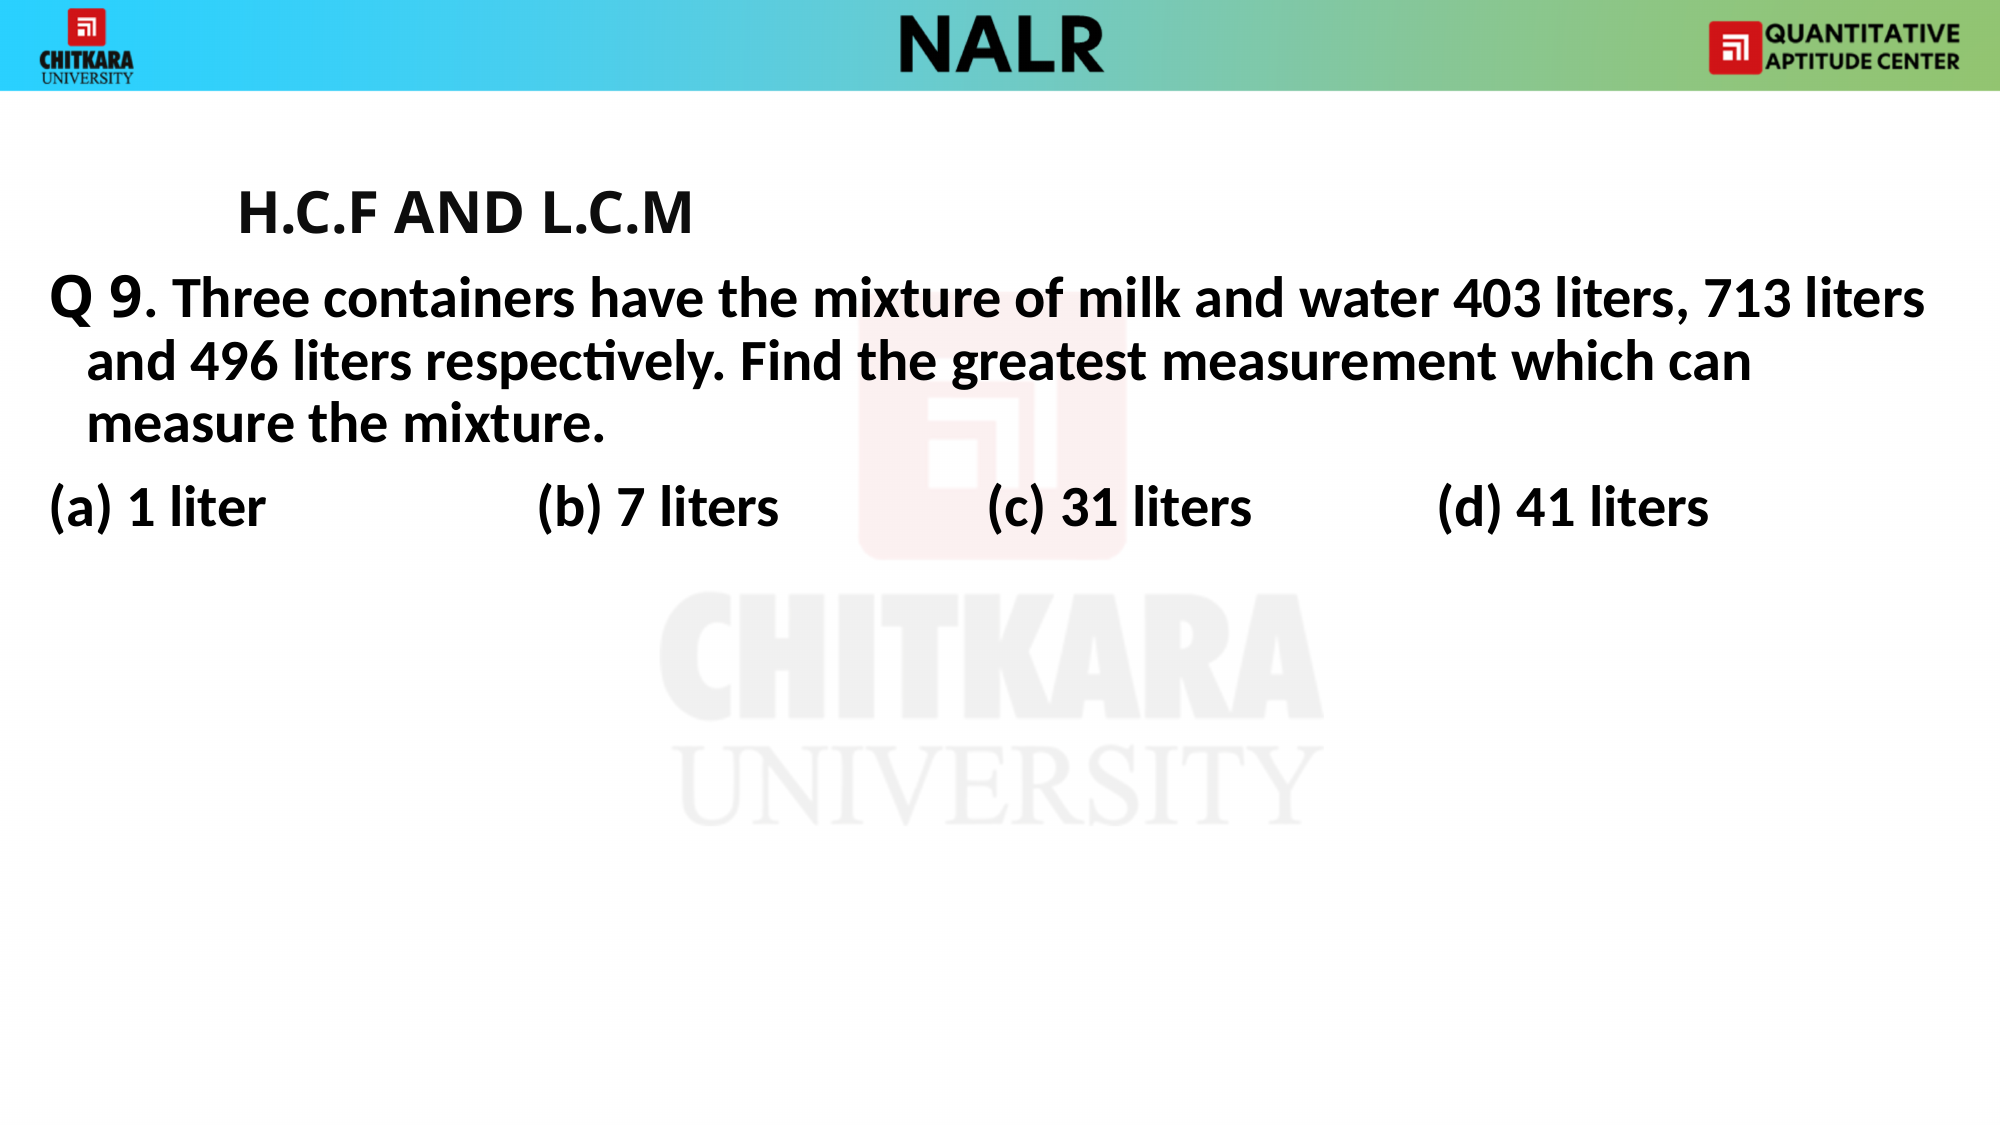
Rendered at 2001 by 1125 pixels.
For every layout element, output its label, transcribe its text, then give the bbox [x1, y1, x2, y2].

picture [0, 0, 2000, 1125]
title [41, 31, 1959, 142]
list H.C.F AND L.C.M Q 9. Three containers have the mixture of milk and water 403 liters, 713 liters and 496 liters respectively. Find the greatest measurement which can measure the mixture. (a) 1 liter (b) 7 liters (c) 31 liters (d) 41 liters [33, 175, 1959, 1053]
